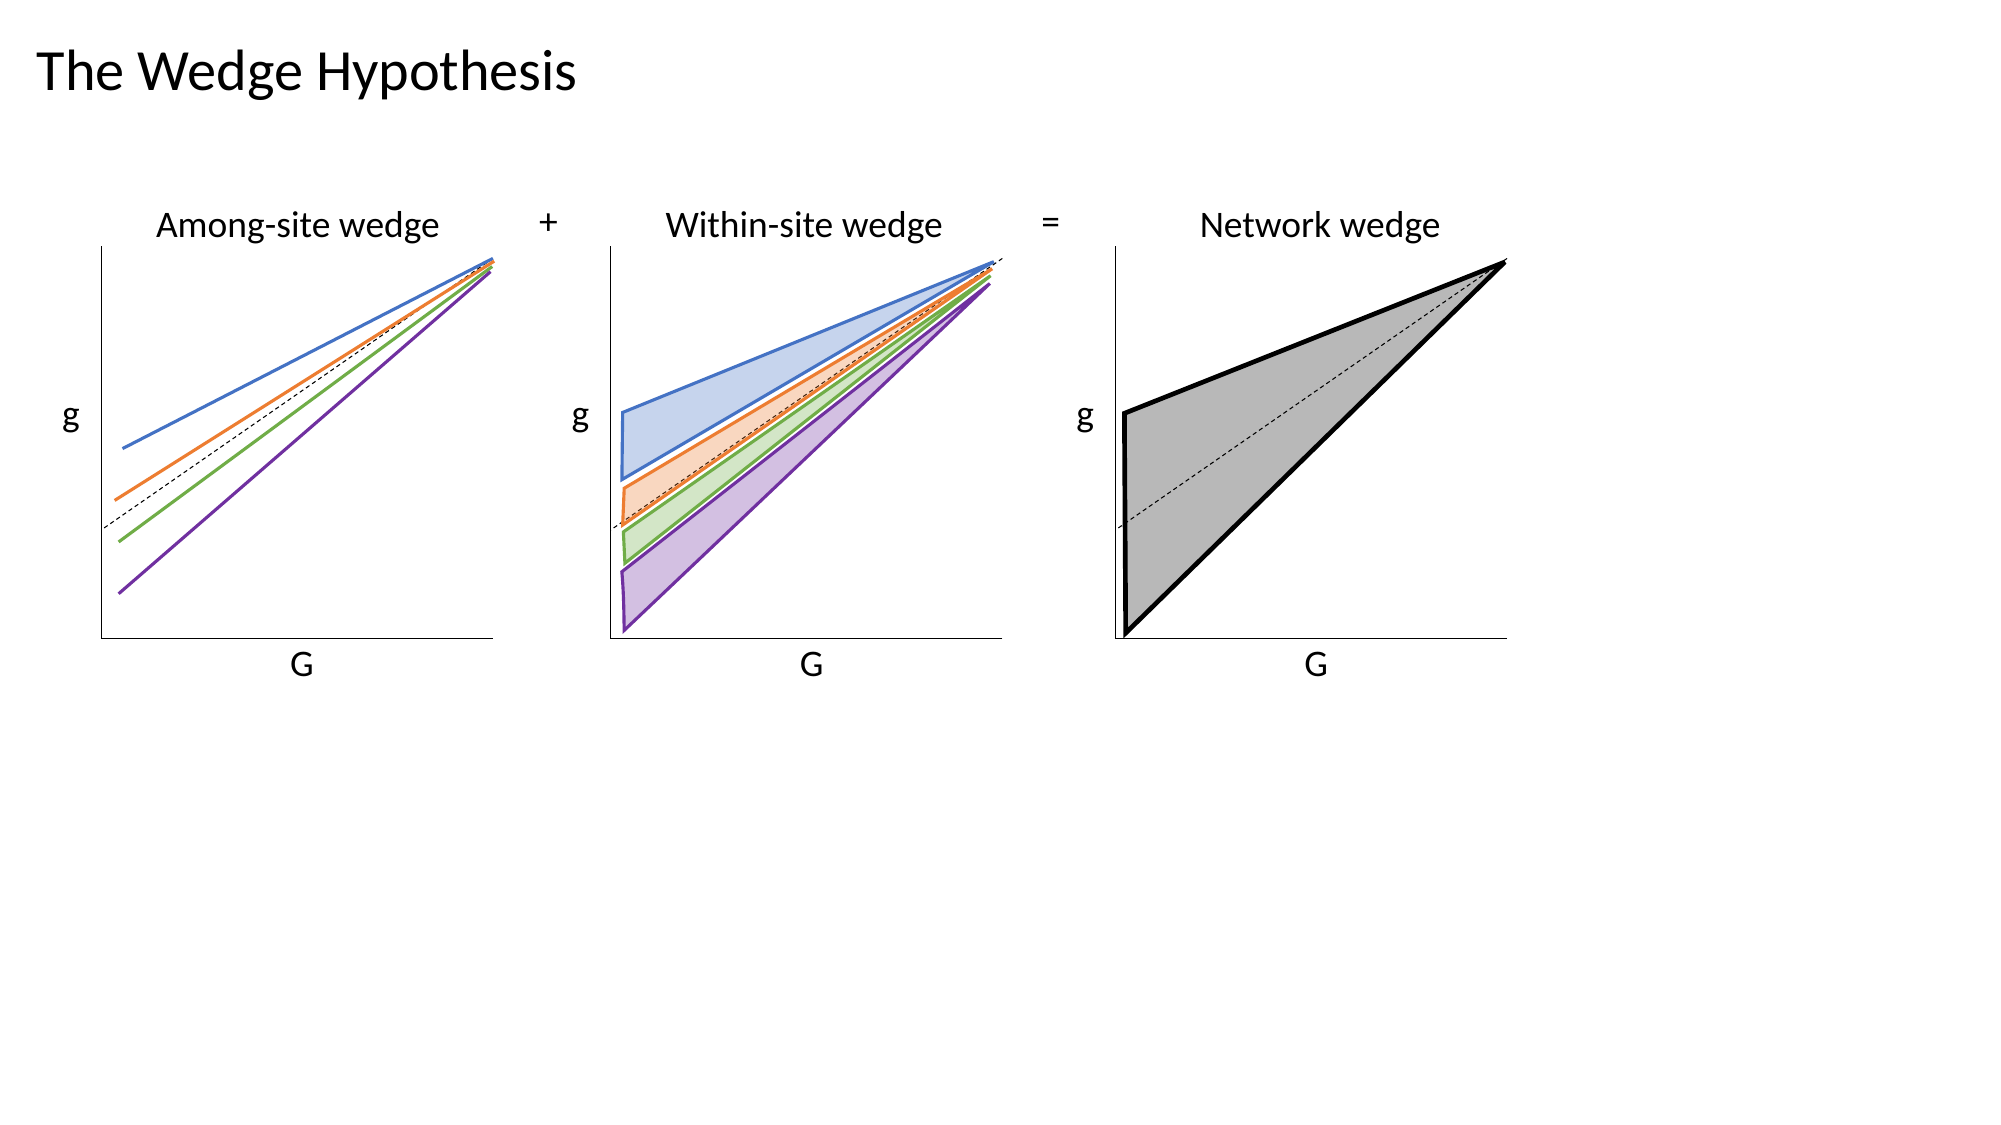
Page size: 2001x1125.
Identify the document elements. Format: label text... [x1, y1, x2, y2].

text_box The Wedge Hypothesis [21, 24, 694, 109]
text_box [47, 189, 1577, 693]
